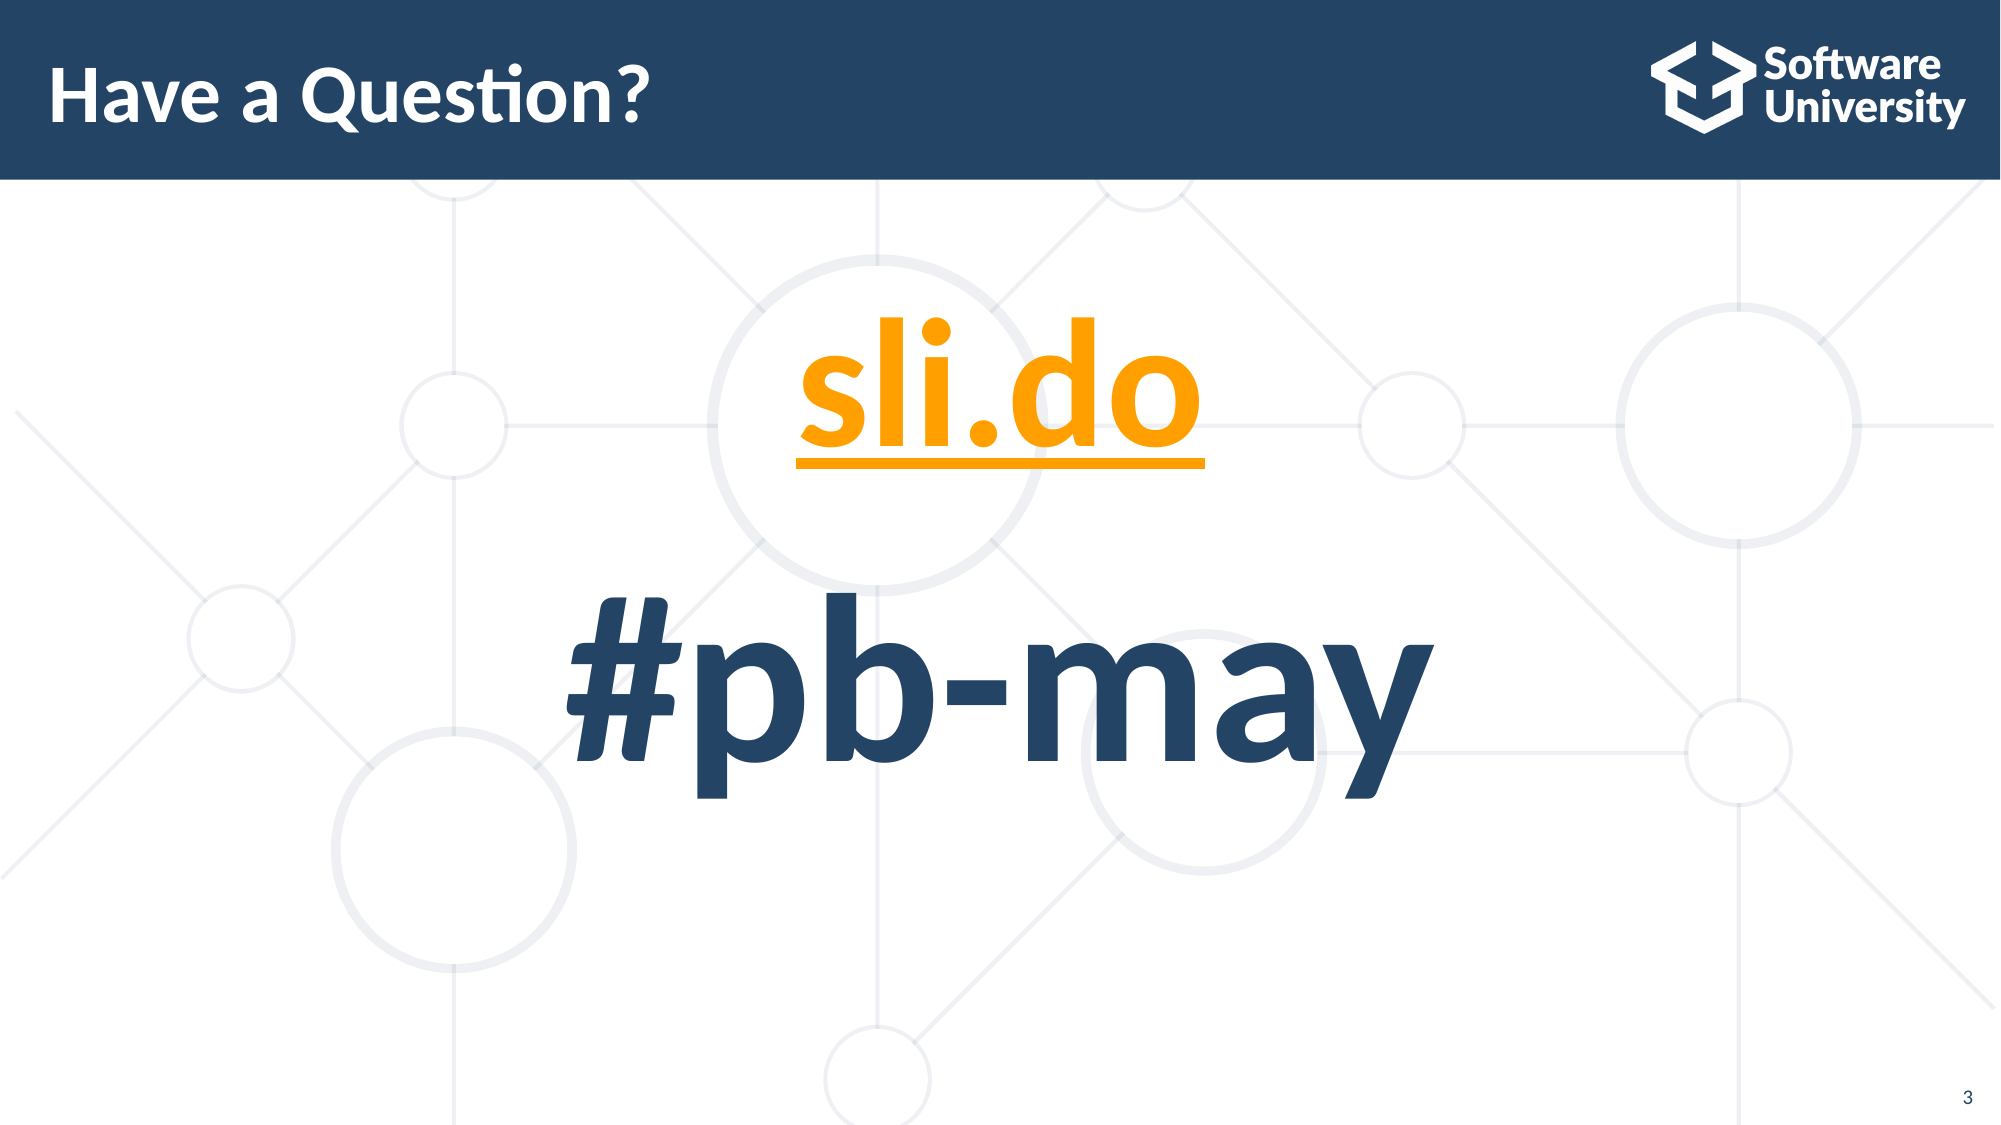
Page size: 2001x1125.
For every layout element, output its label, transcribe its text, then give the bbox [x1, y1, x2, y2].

title Have a Question? [31, 16, 1625, 162]
picture [1651, 41, 1966, 134]
list sli.do #pb-may [31, 196, 1970, 1104]
slide_number 3 [1927, 1067, 1989, 1117]
